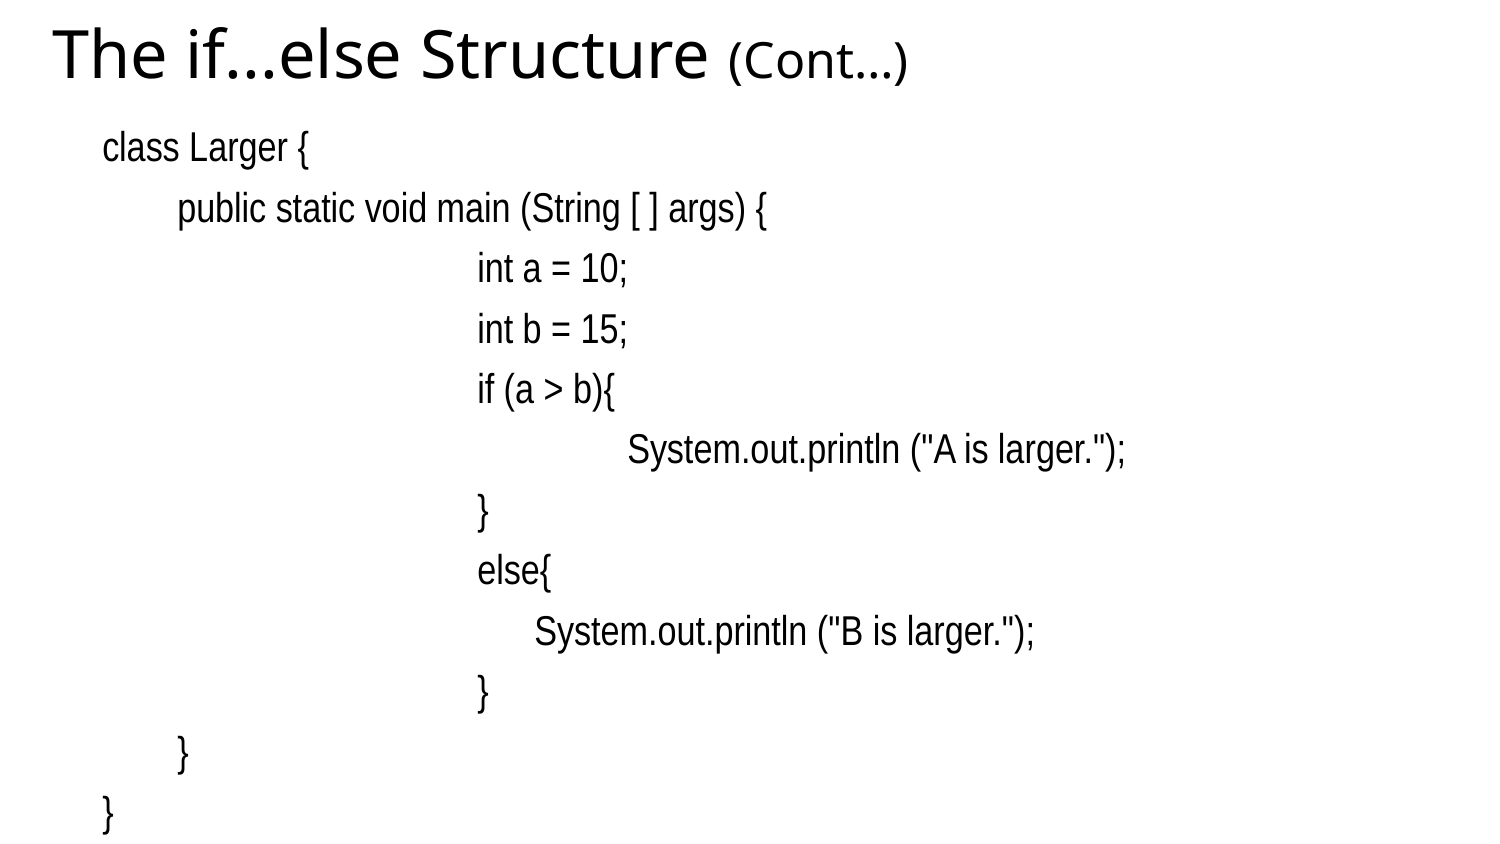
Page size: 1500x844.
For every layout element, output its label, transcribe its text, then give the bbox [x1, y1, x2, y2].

text_box class Larger { public static void main (String [ ] args) { int a = 10; int b = 15; if (a > b){ System.out.println ("A is larger."); } else{ System.out.println ("B is larger."); } } } [87, 112, 1413, 797]
text_box The if...else Structure (Cont…) [37, 0, 1463, 104]
